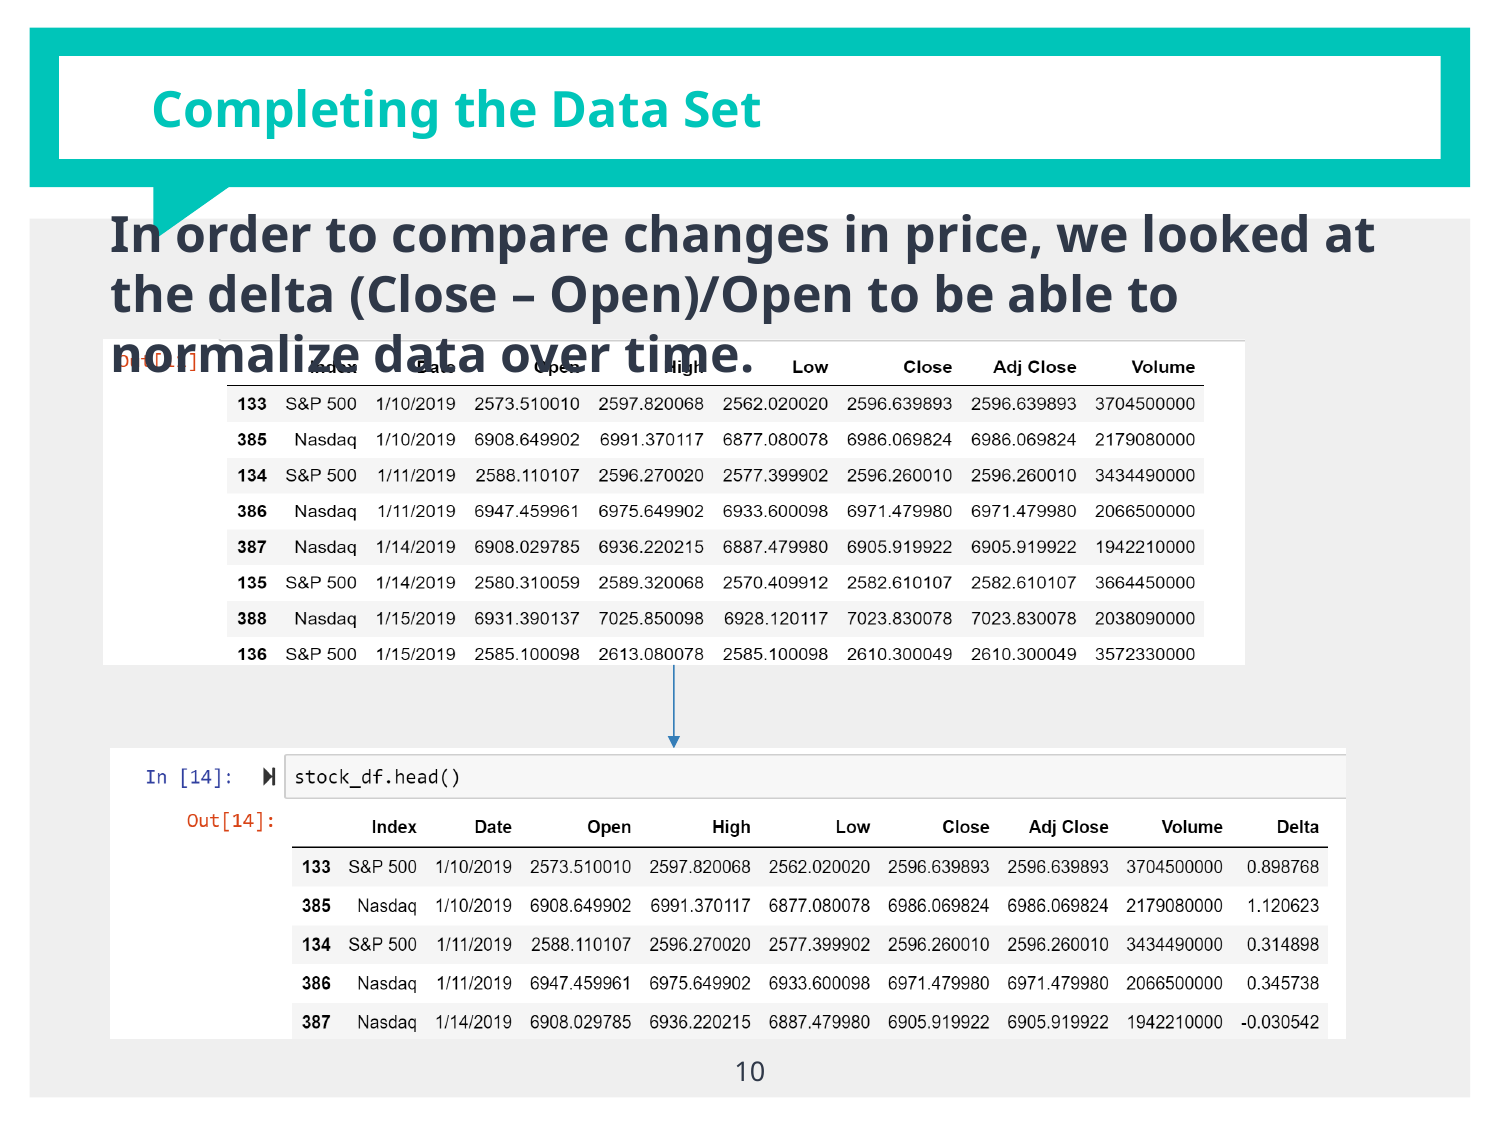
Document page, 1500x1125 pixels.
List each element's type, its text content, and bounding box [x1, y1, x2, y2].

title Completing the Data Set [136, 27, 1441, 187]
picture [102, 339, 1245, 666]
picture [109, 748, 1346, 1040]
text_box In order to compare changes in price, we looked at the delta (Close – Open)/Open to be able to normalize data over time. [95, 187, 1455, 333]
slide_number 10 [705, 1047, 795, 1125]
